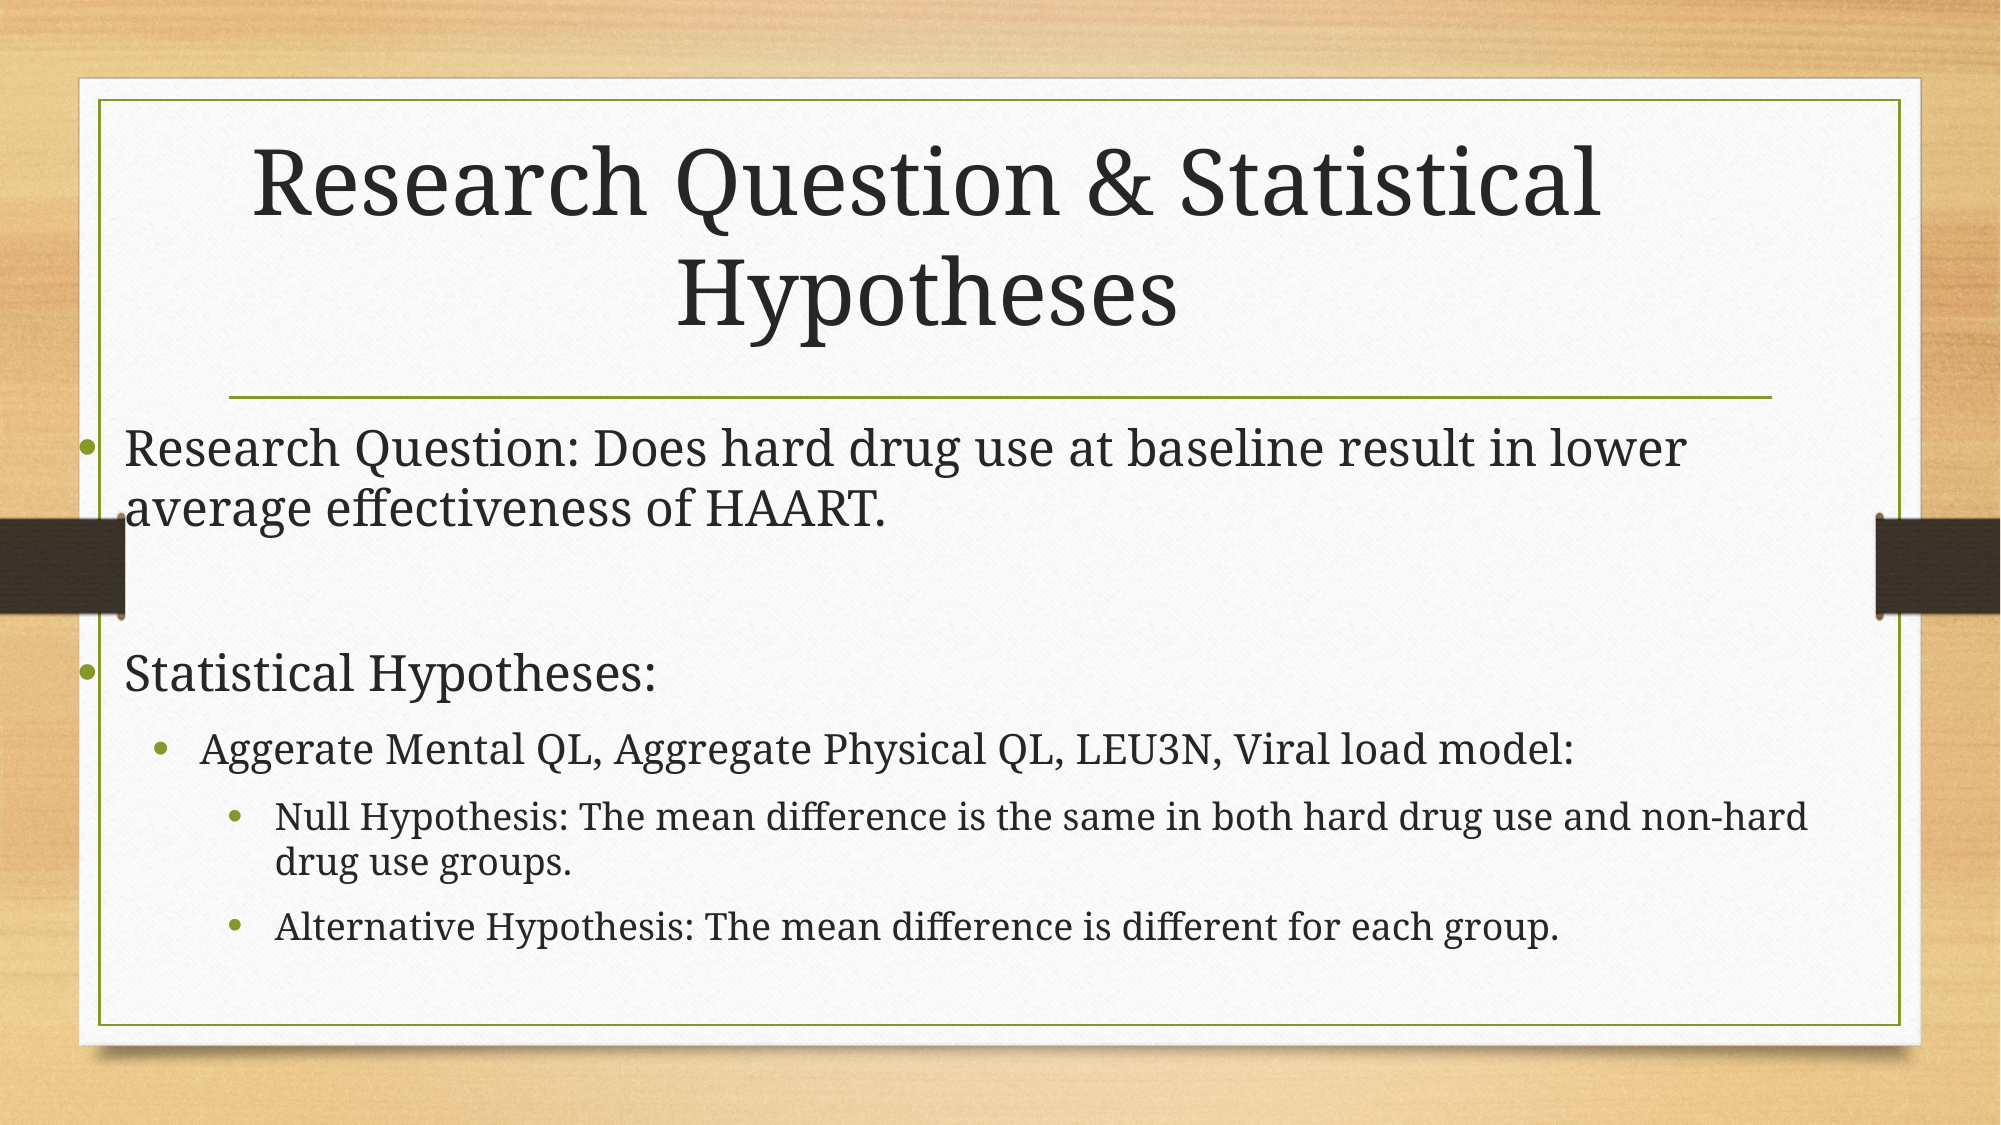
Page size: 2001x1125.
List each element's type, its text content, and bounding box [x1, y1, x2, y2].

picture [0, 0, 2001, 1125]
list Research Question: Does hard drug use at baseline result in lower average effectiveness of HAART. Statistical Hypotheses: Aggerate Mental QL, Aggregate Physical QL, LEU3N, Viral load model: Null Hypothesis: The mean difference is the same in both hard drug use and non-hard drug use groups. Alternative Hypothesis: The mean difference is different for each group. [62, 409, 1885, 1074]
title Research Question & Statistical Hypotheses [87, 159, 1768, 309]
